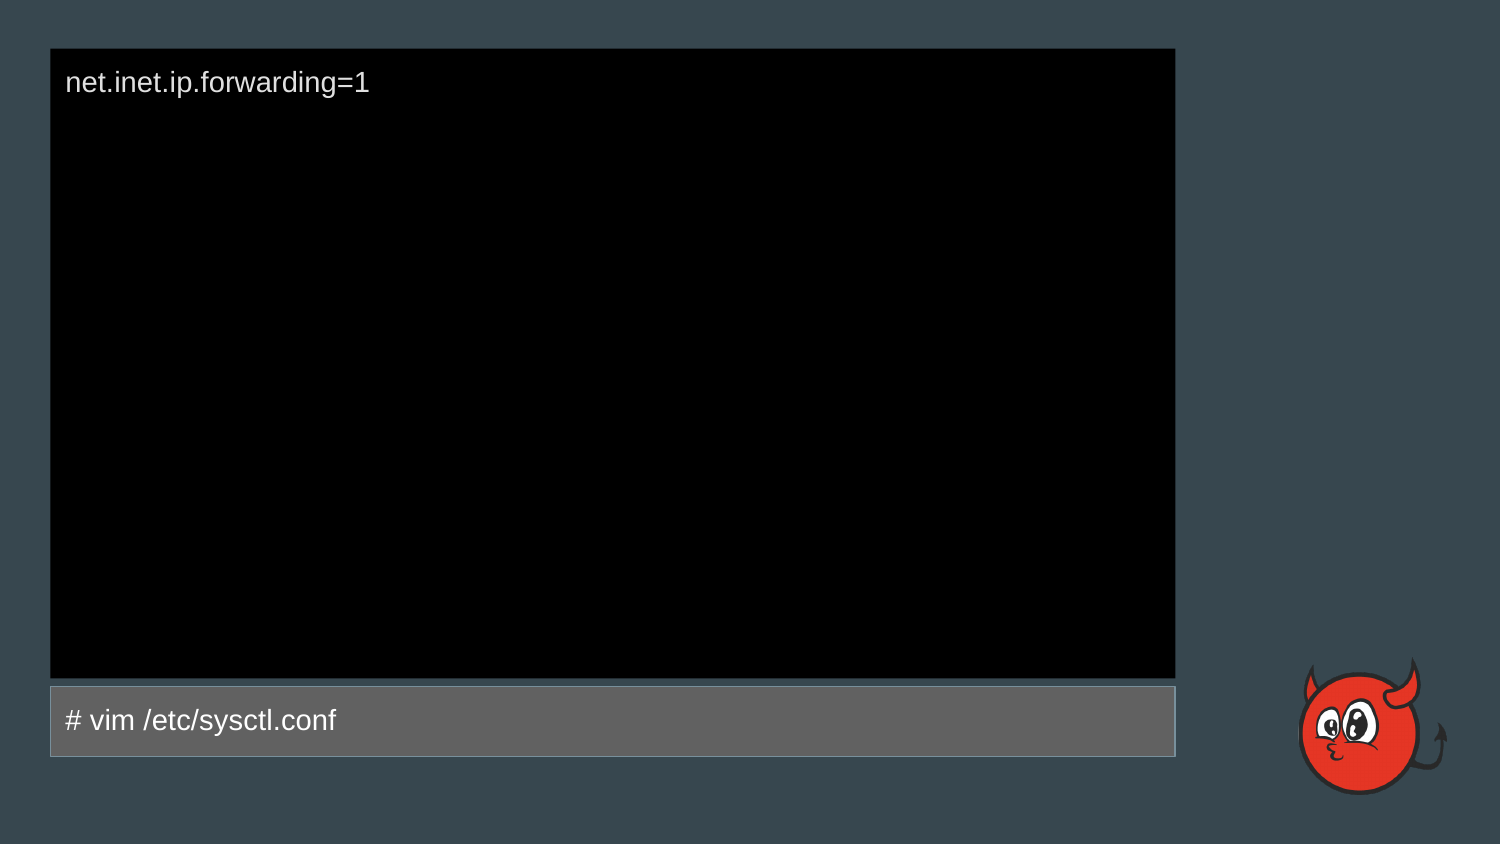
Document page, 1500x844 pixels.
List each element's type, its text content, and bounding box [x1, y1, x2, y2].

picture [1295, 650, 1449, 805]
text_box # vim /etc/sysctl.conf [50, 686, 1176, 757]
text_box net.inet.ip.forwarding=1 [50, 48, 1176, 679]
